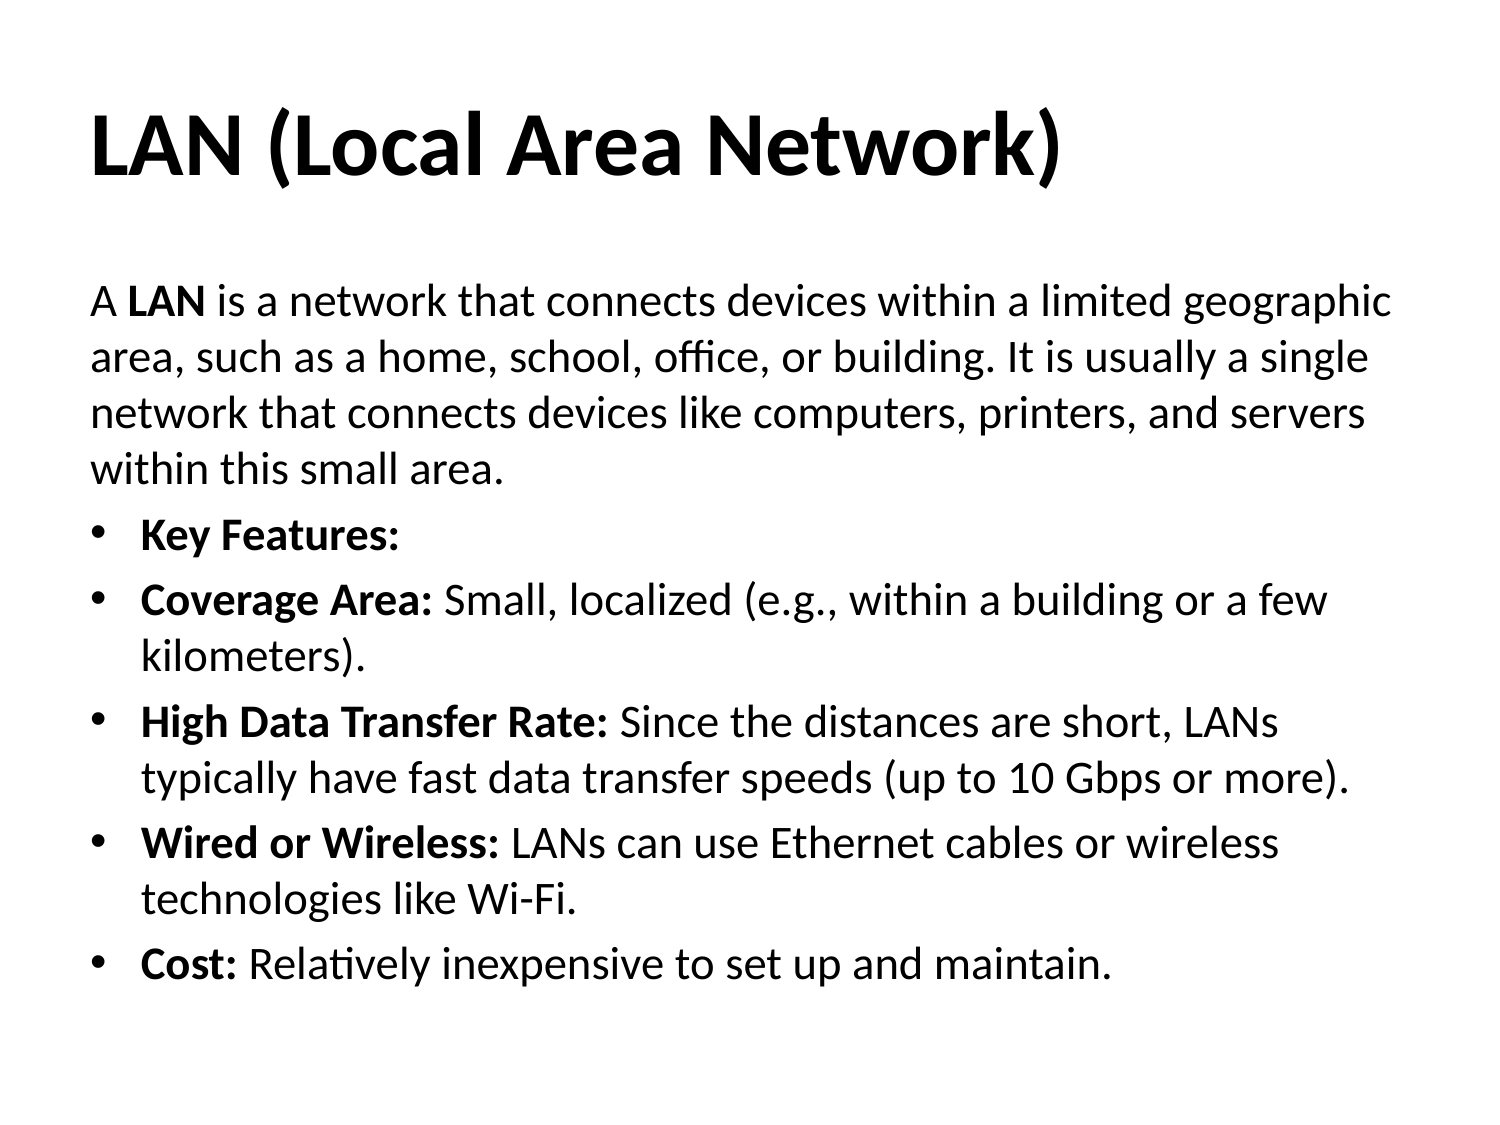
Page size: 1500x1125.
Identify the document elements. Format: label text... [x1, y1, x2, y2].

title LAN (Local Area Network) [75, 45, 1425, 233]
list A LAN is a network that connects devices within a limited geographic area, such as a home, school, office, or building. It is usually a single network that connects devices like computers, printers, and servers within this small area. Key Features: Coverage Area: Small, localized (e.g., within a building or a few kilometers). High Data Transfer Rate: Since the distances are short, LANs typically have fast data transfer speeds (up to 10 Gbps or more). Wired or Wireless: LANs can use Ethernet cables or wireless technologies like Wi-Fi. Cost: Relatively inexpensive to set up and maintain. [75, 262, 1425, 1005]
